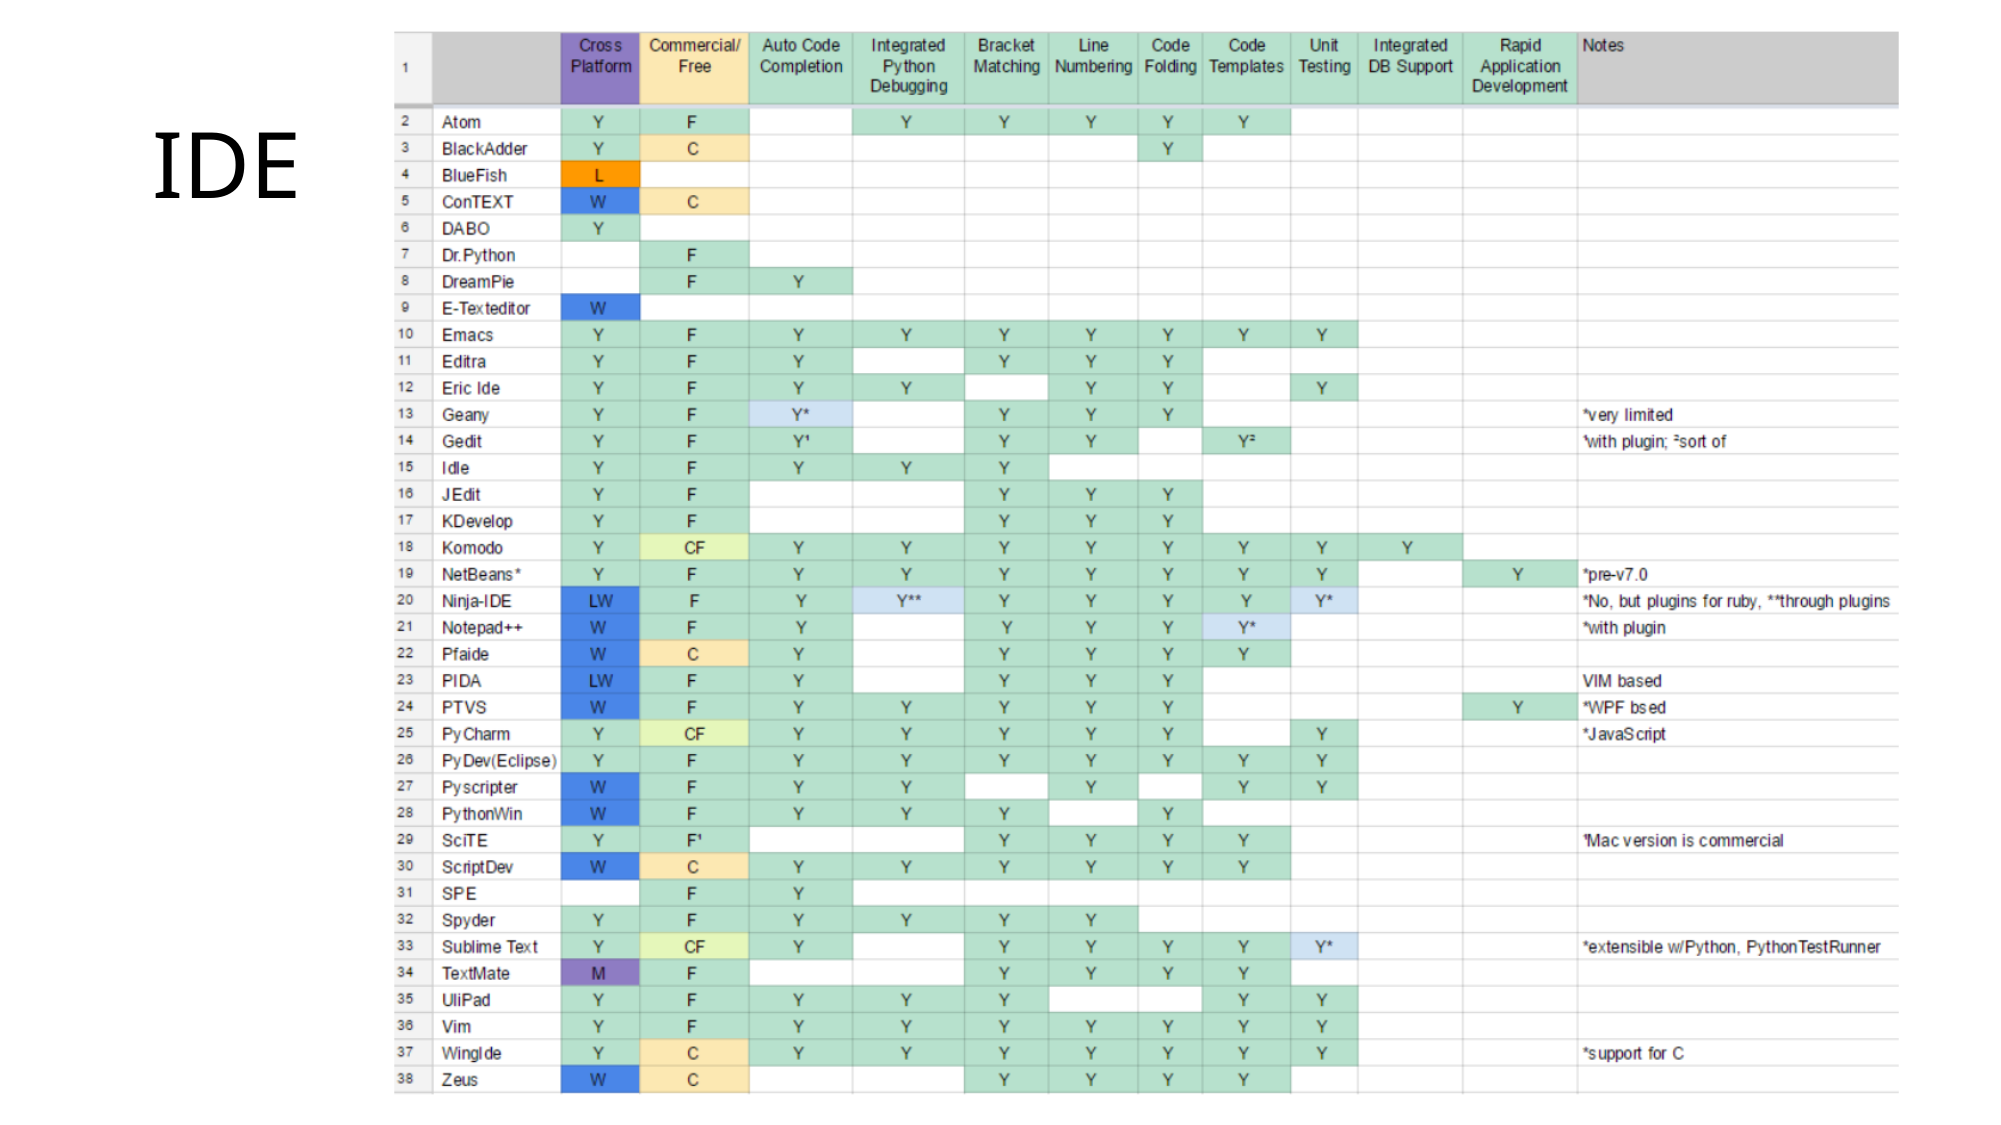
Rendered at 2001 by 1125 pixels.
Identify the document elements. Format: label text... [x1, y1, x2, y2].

title IDE [137, 59, 386, 278]
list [386, 21, 1911, 1104]
